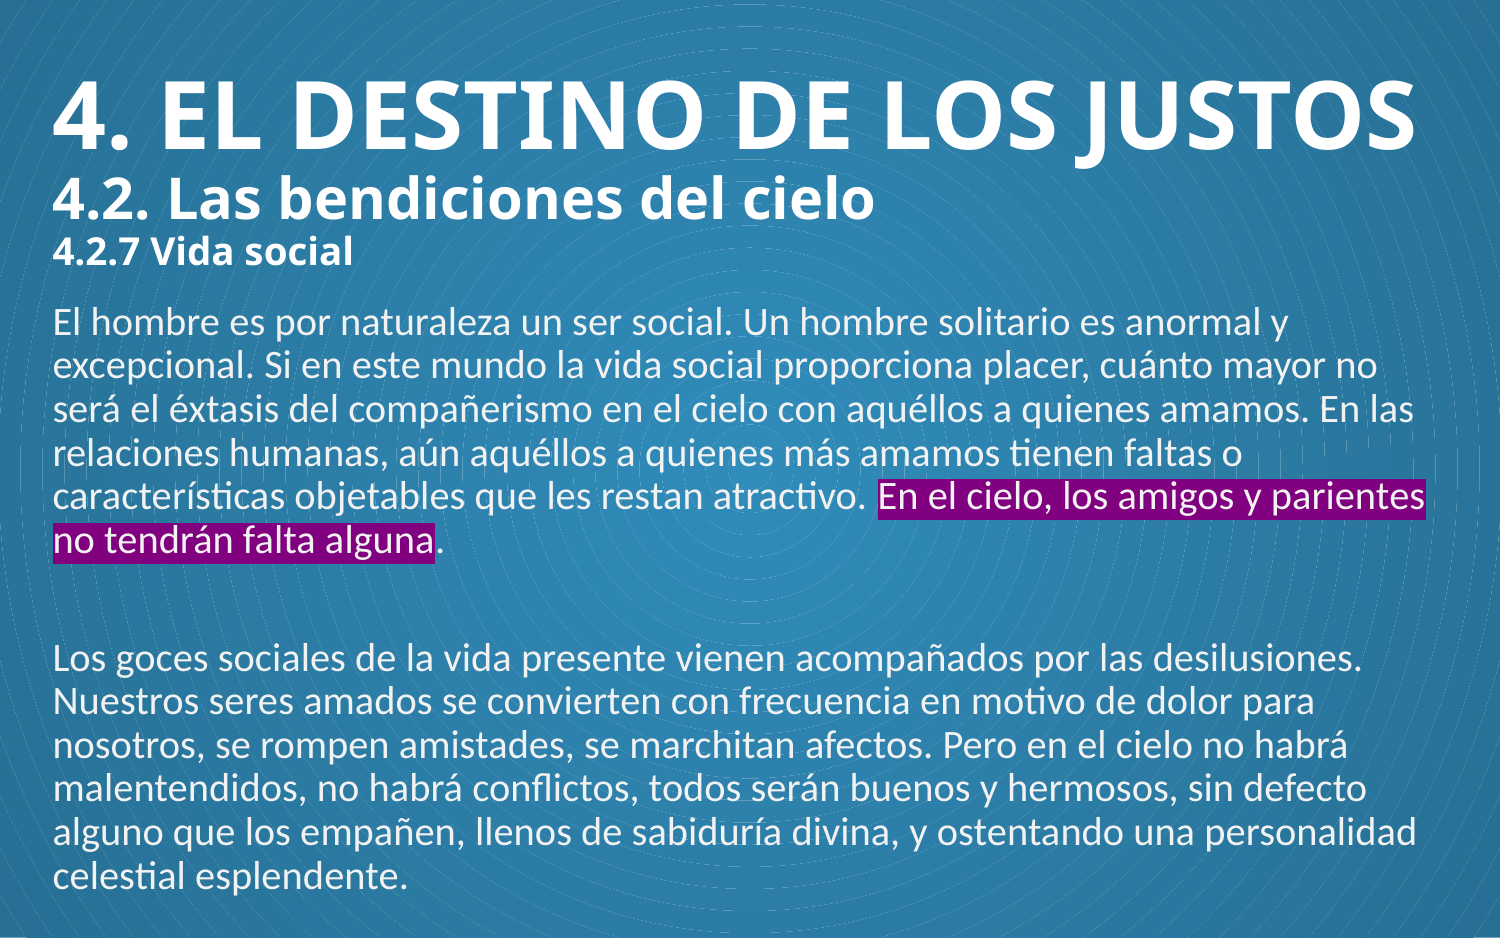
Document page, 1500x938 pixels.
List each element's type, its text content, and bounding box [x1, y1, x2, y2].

list El hombre es por naturaleza un ser social. Un hombre solitario es anormal y excepcional. Si en este mundo la vida social proporciona placer, cuánto mayor no será el éxtasis del compañerismo en el cielo con aquéllos a quienes amamos. En las relaciones humanas, aún aquéllos a quienes más amamos tienen faltas o características objetables que les restan atractivo. En el cielo, los amigos y parientes no tendrán falta alguna. Los goces sociales de la vida presente vienen acompañados por las desilusiones. Nuestros seres amados se convierten con frecuencia en motivo de dolor para nosotros, se rompen amistades, se marchitan afectos. Pero en el cielo no habrá malentendidos, no habrá conflictos, todos serán buenos y hermosos, sin defecto alguno que los empañen, llenos de sabiduría divina, y ostentando una personalidad celestial esplendente. [37, 290, 1463, 908]
title 4. EL DESTINO DE LOS JUSTOS 4.2. Las bendiciones del cielo 4.2.7 Vida social [37, 50, 1463, 290]
